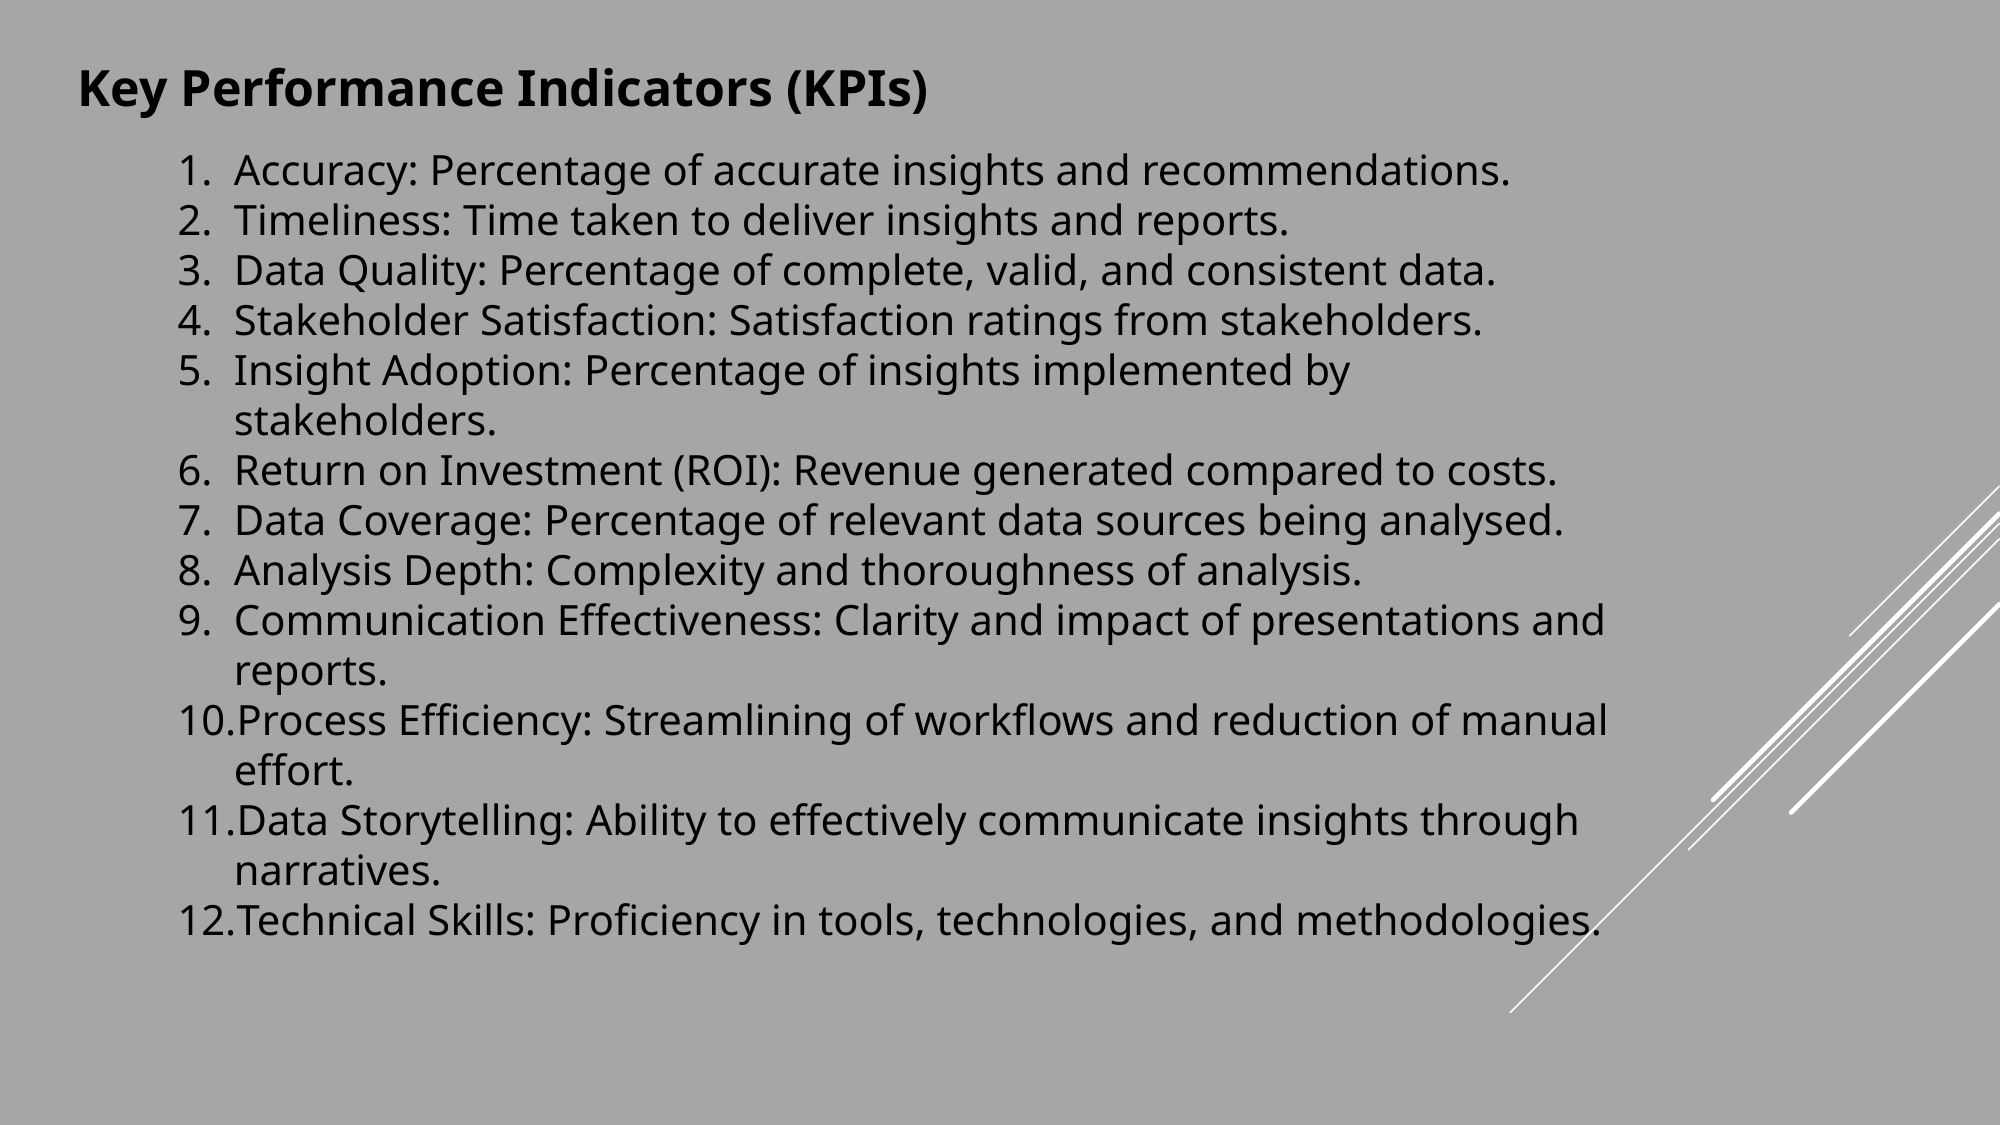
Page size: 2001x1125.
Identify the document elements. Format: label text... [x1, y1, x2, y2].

text_box Accuracy: Percentage of accurate insights and recommendations. Timeliness: Time taken to deliver insights and reports. Data Quality: Percentage of complete, valid, and consistent data. Stakeholder Satisfaction: Satisfaction ratings from stakeholders. Insight Adoption: Percentage of insights implemented by stakeholders. Return on Investment (ROI): Revenue generated compared to costs. Data Coverage: Percentage of relevant data sources being analysed. Analysis Depth: Complexity and thoroughness of analysis. Communication Effectiveness: Clarity and impact of presentations and reports. Process Efficiency: Streamlining of workflows and reduction of manual effort. Data Storytelling: Ability to effectively communicate insights through narratives. Technical Skills: Proficiency in tools, technologies, and methodologies. [162, 136, 1630, 952]
text_box Key Performance Indicators (KPIs) [62, 48, 1063, 124]
